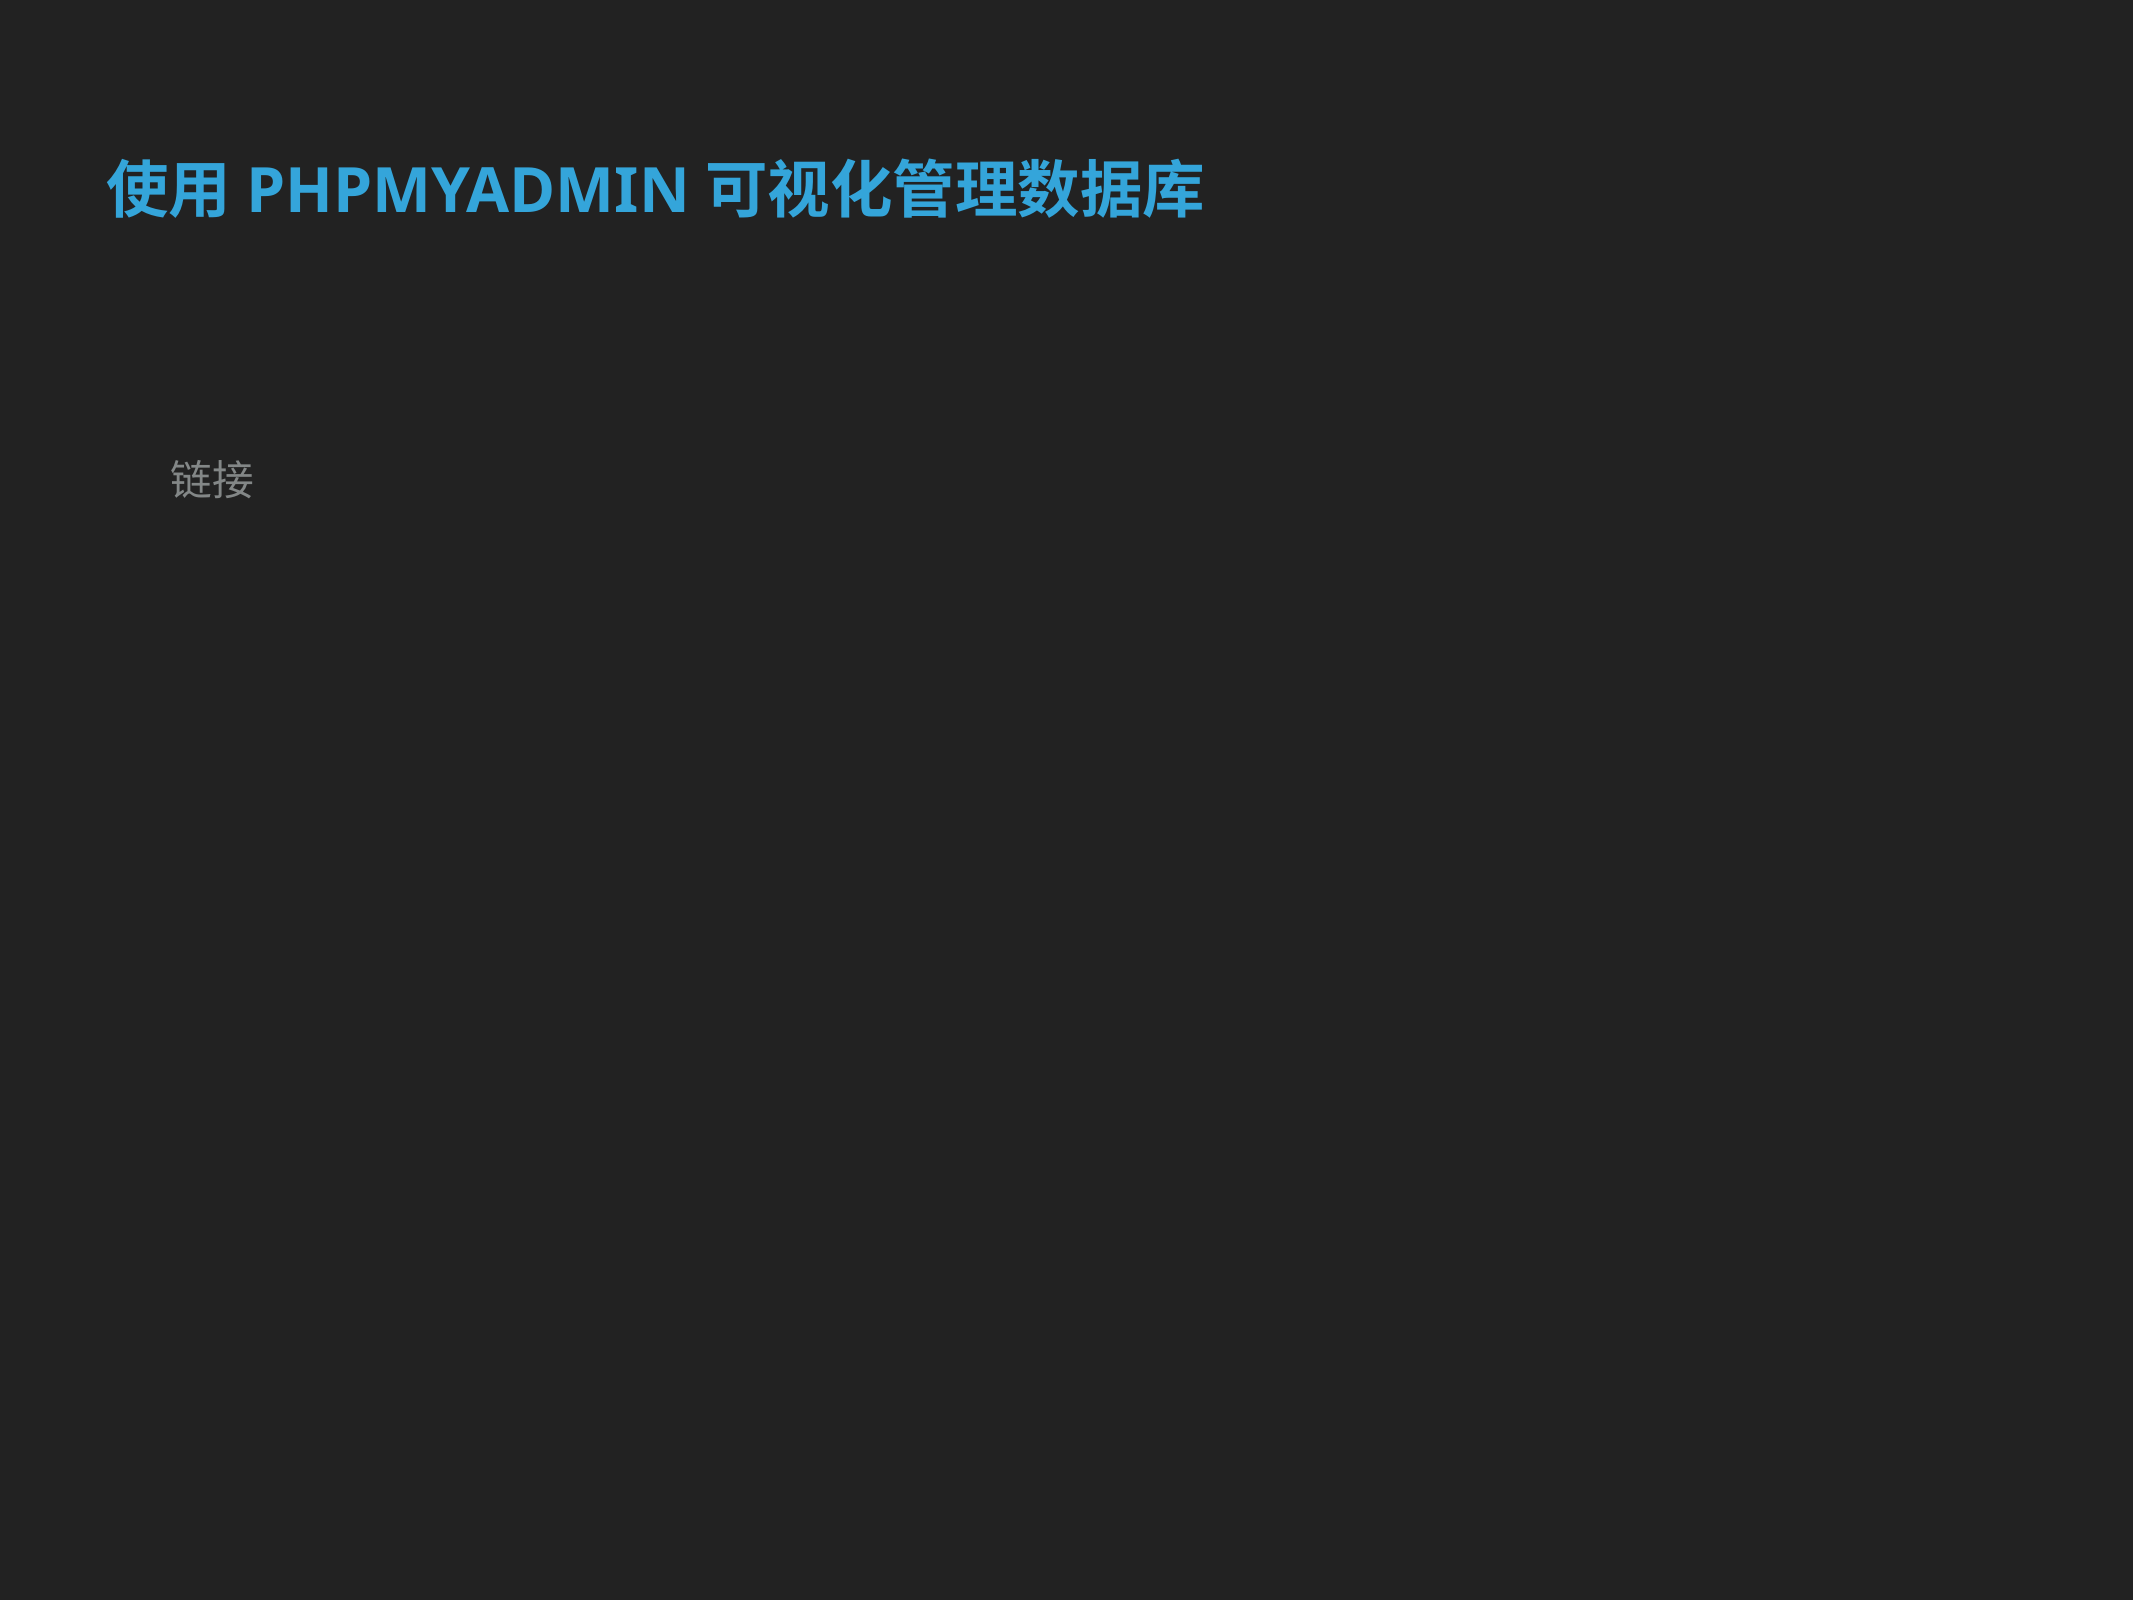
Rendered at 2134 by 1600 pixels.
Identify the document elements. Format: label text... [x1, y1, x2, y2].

title 使用phpMyAdmin可视化管理数据库 [97, 155, 1290, 261]
text_box 链接 [162, 445, 263, 513]
